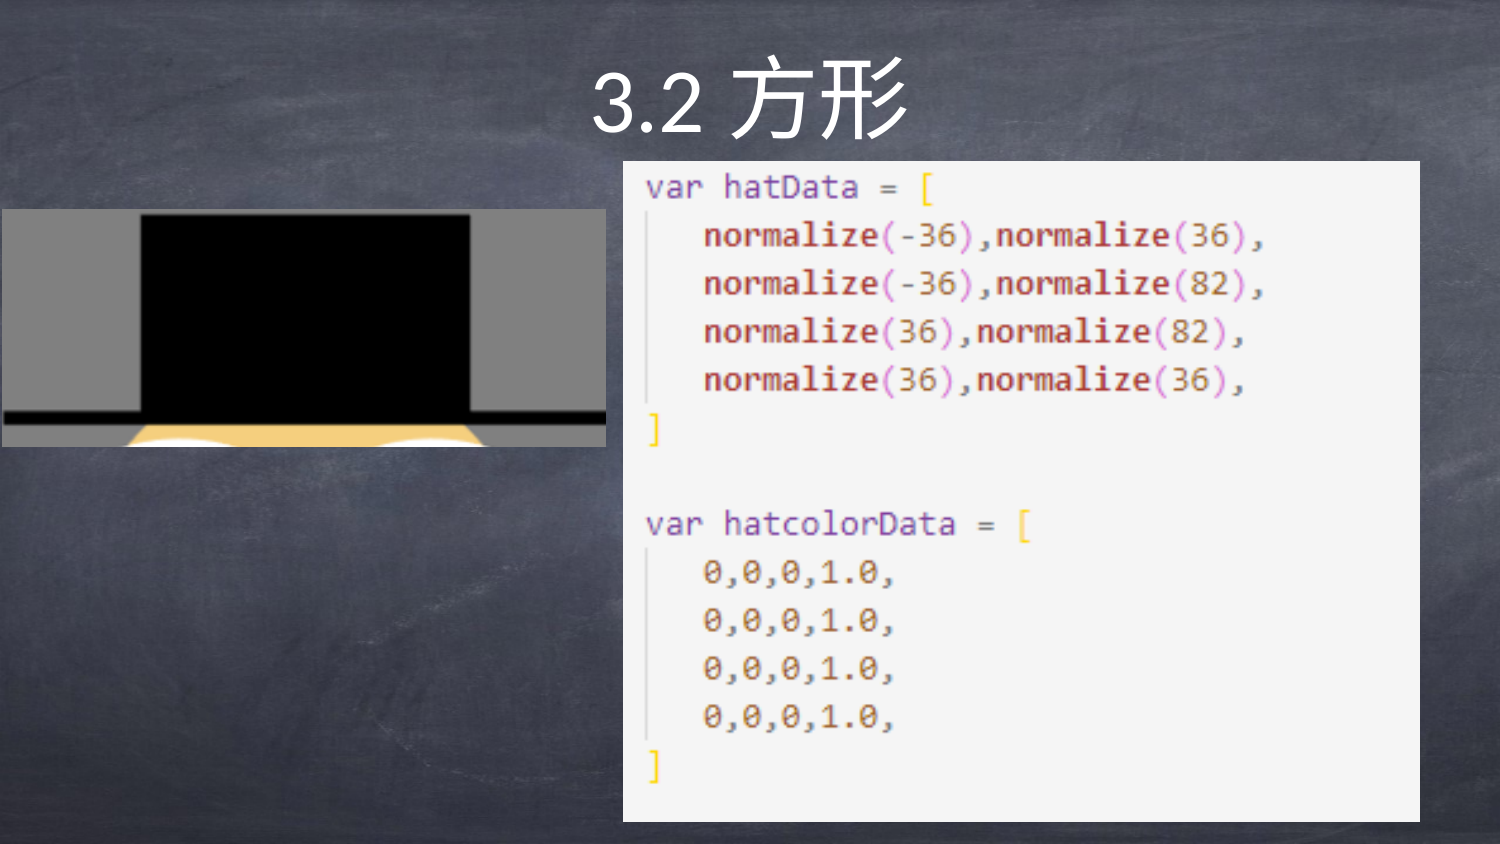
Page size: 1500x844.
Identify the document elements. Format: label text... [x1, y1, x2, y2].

picture [0, 0, 1500, 844]
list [623, 161, 1421, 823]
title 3.2方形 [75, 33, 1425, 175]
